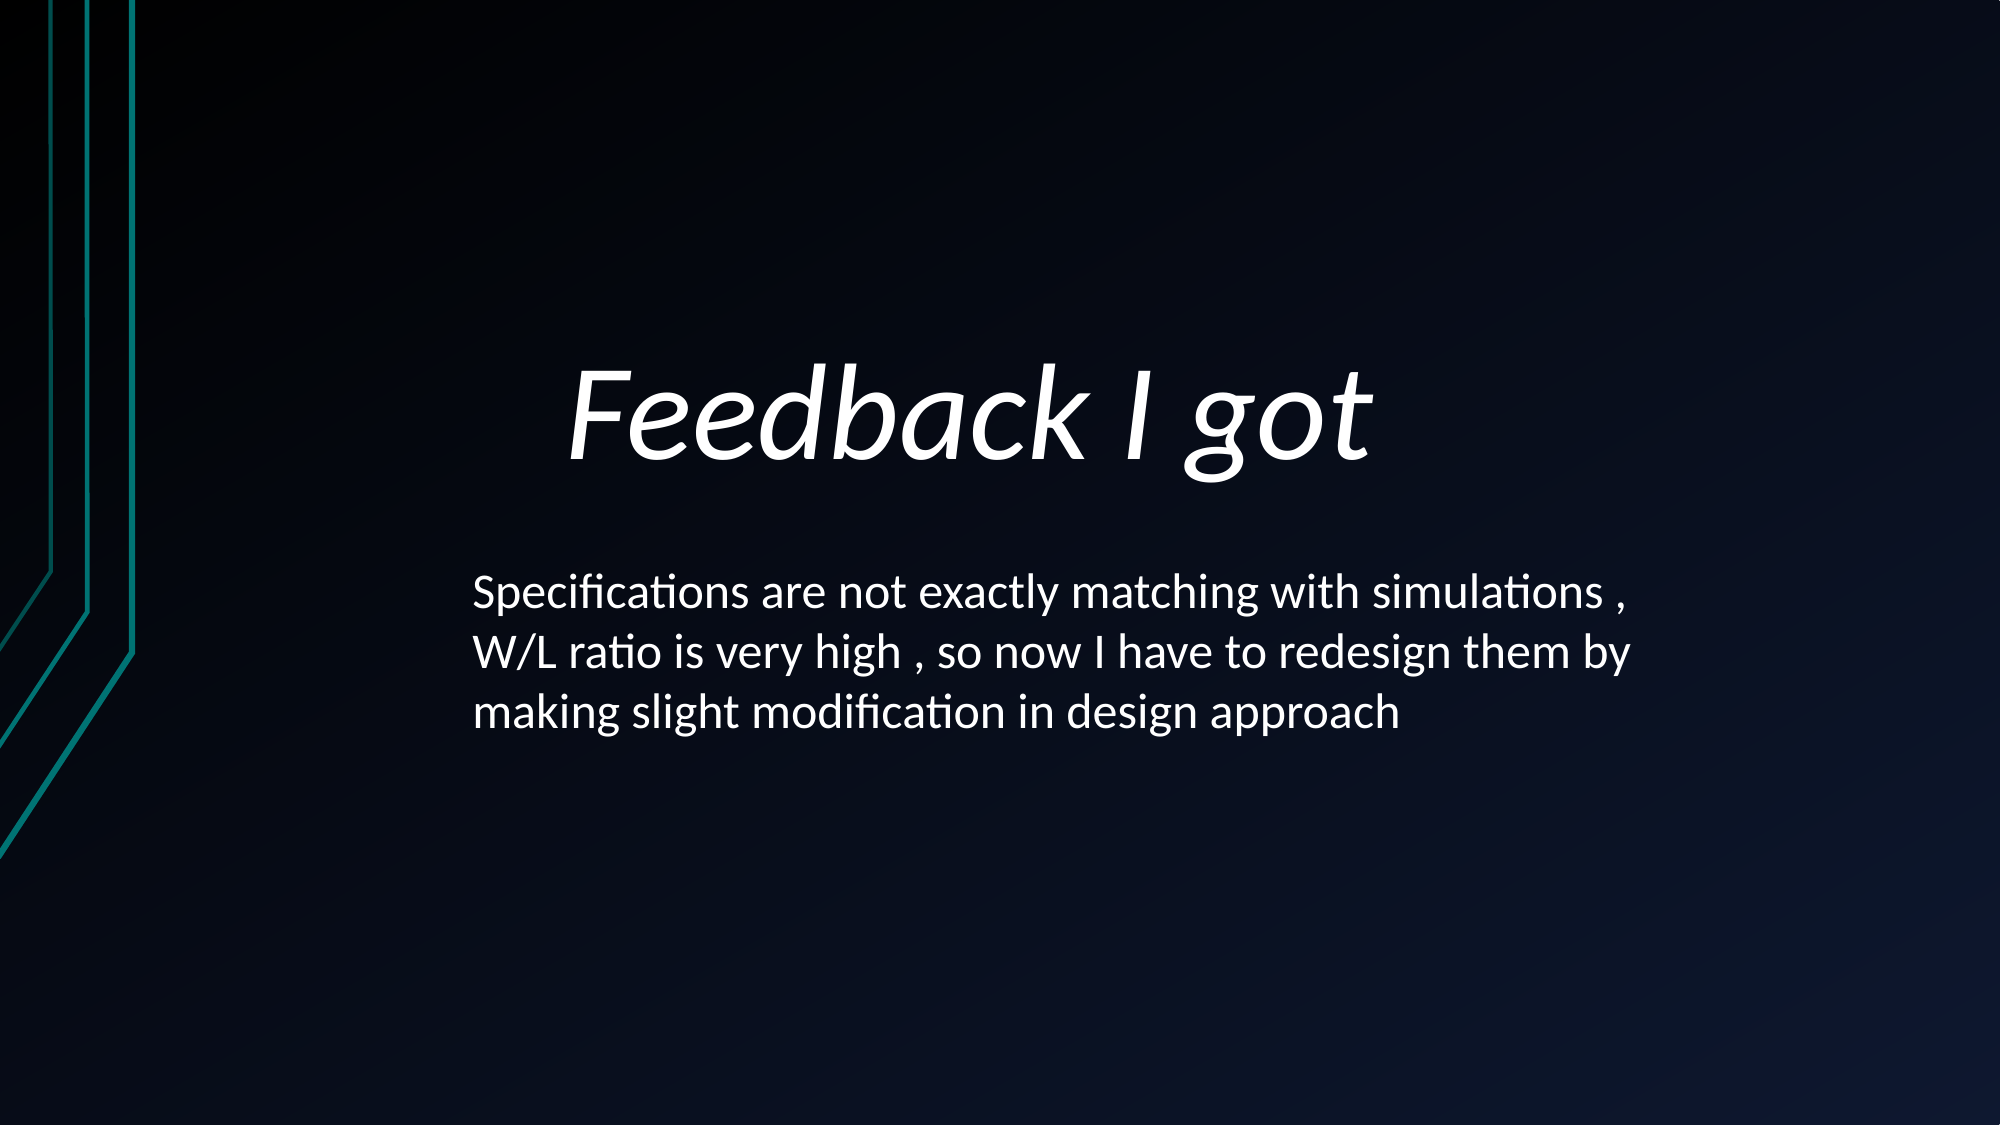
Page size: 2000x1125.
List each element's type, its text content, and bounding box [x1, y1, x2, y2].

text_box Specifications are not exactly matching with simulations , W/L ratio is very high , so now I have to redesign them by making slight modification in design approach [457, 550, 1710, 746]
text_box Feedback I got [550, 314, 1522, 495]
